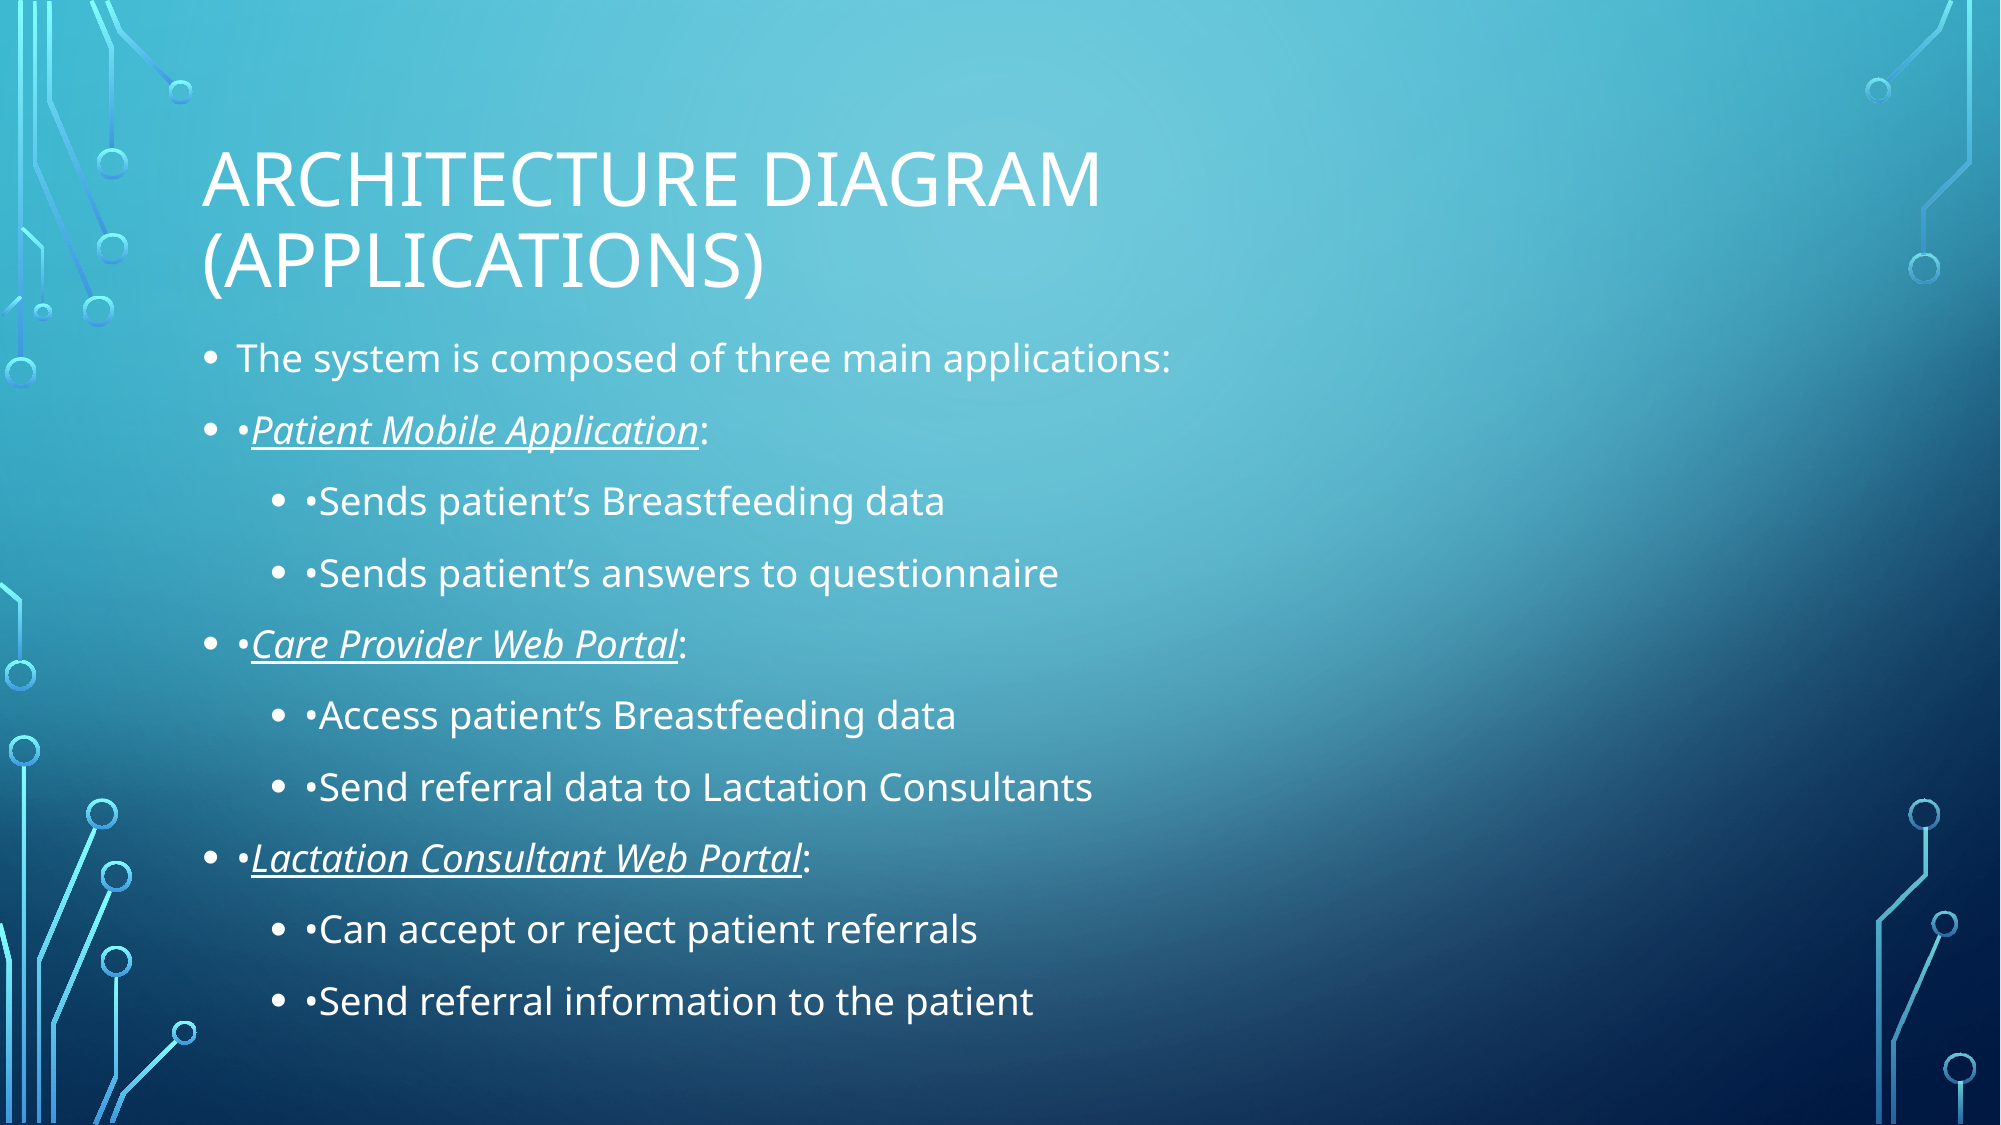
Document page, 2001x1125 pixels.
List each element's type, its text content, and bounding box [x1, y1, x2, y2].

title Architecture Diagram (Applications) [187, 101, 1813, 317]
list The system is composed of three main applications: •Patient Mobile Application: •Sends patient’s Breastfeeding data •Sends patient’s answers to questionnaire •Care Provider Web Portal: •Access patient’s Breastfeeding data •Send referral data to Lactation Consultants •Lactation Consultant Web Portal: •Can accept or reject patient referrals •Send referral information to the patient [187, 317, 1813, 1038]
